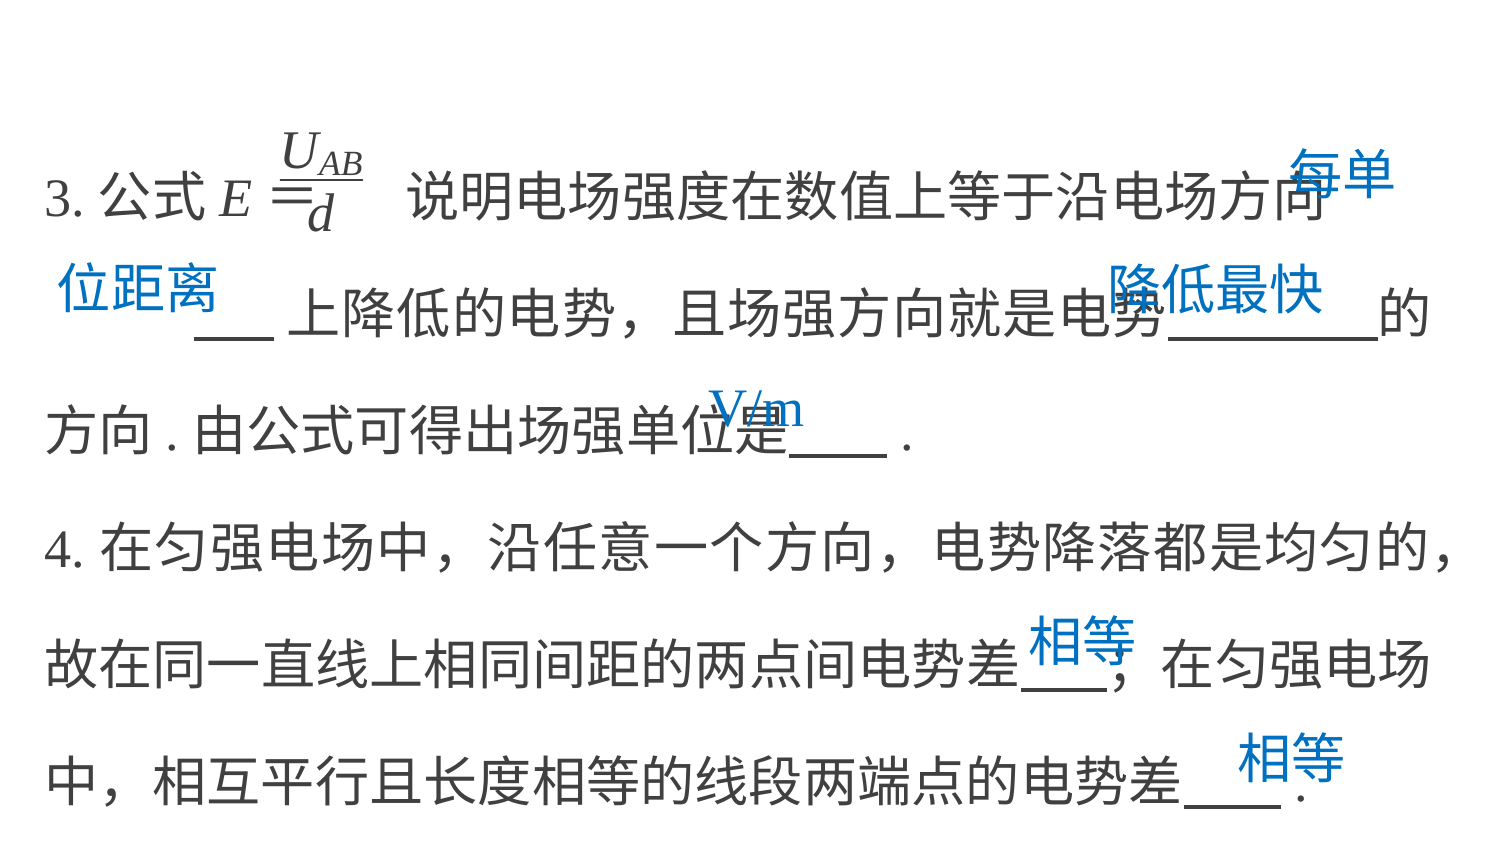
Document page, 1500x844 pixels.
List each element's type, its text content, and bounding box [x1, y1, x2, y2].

text_box 相等 [1222, 717, 1361, 797]
text_box 降低最快 [1092, 247, 1340, 328]
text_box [279, 115, 412, 276]
text_box 位距离 [42, 246, 235, 327]
text_box 相等 [1013, 600, 1153, 680]
text_box 每单 [1273, 133, 1412, 214]
text_box V/m [693, 364, 821, 445]
text_box 3.公式E＝ 说明电场强度在数值上等于沿电场方向 上降低的电势，且场强方向就是电势 的方向.由公式可得出场强单位是 . 4.在匀强电场中，沿任意一个方向，电势降落都是均匀的，故在同一直线上相同间距的两点间电势差 ；在匀强电场中，相互平行且长度相等的线段两端点的电势差 . [29, 102, 1447, 820]
